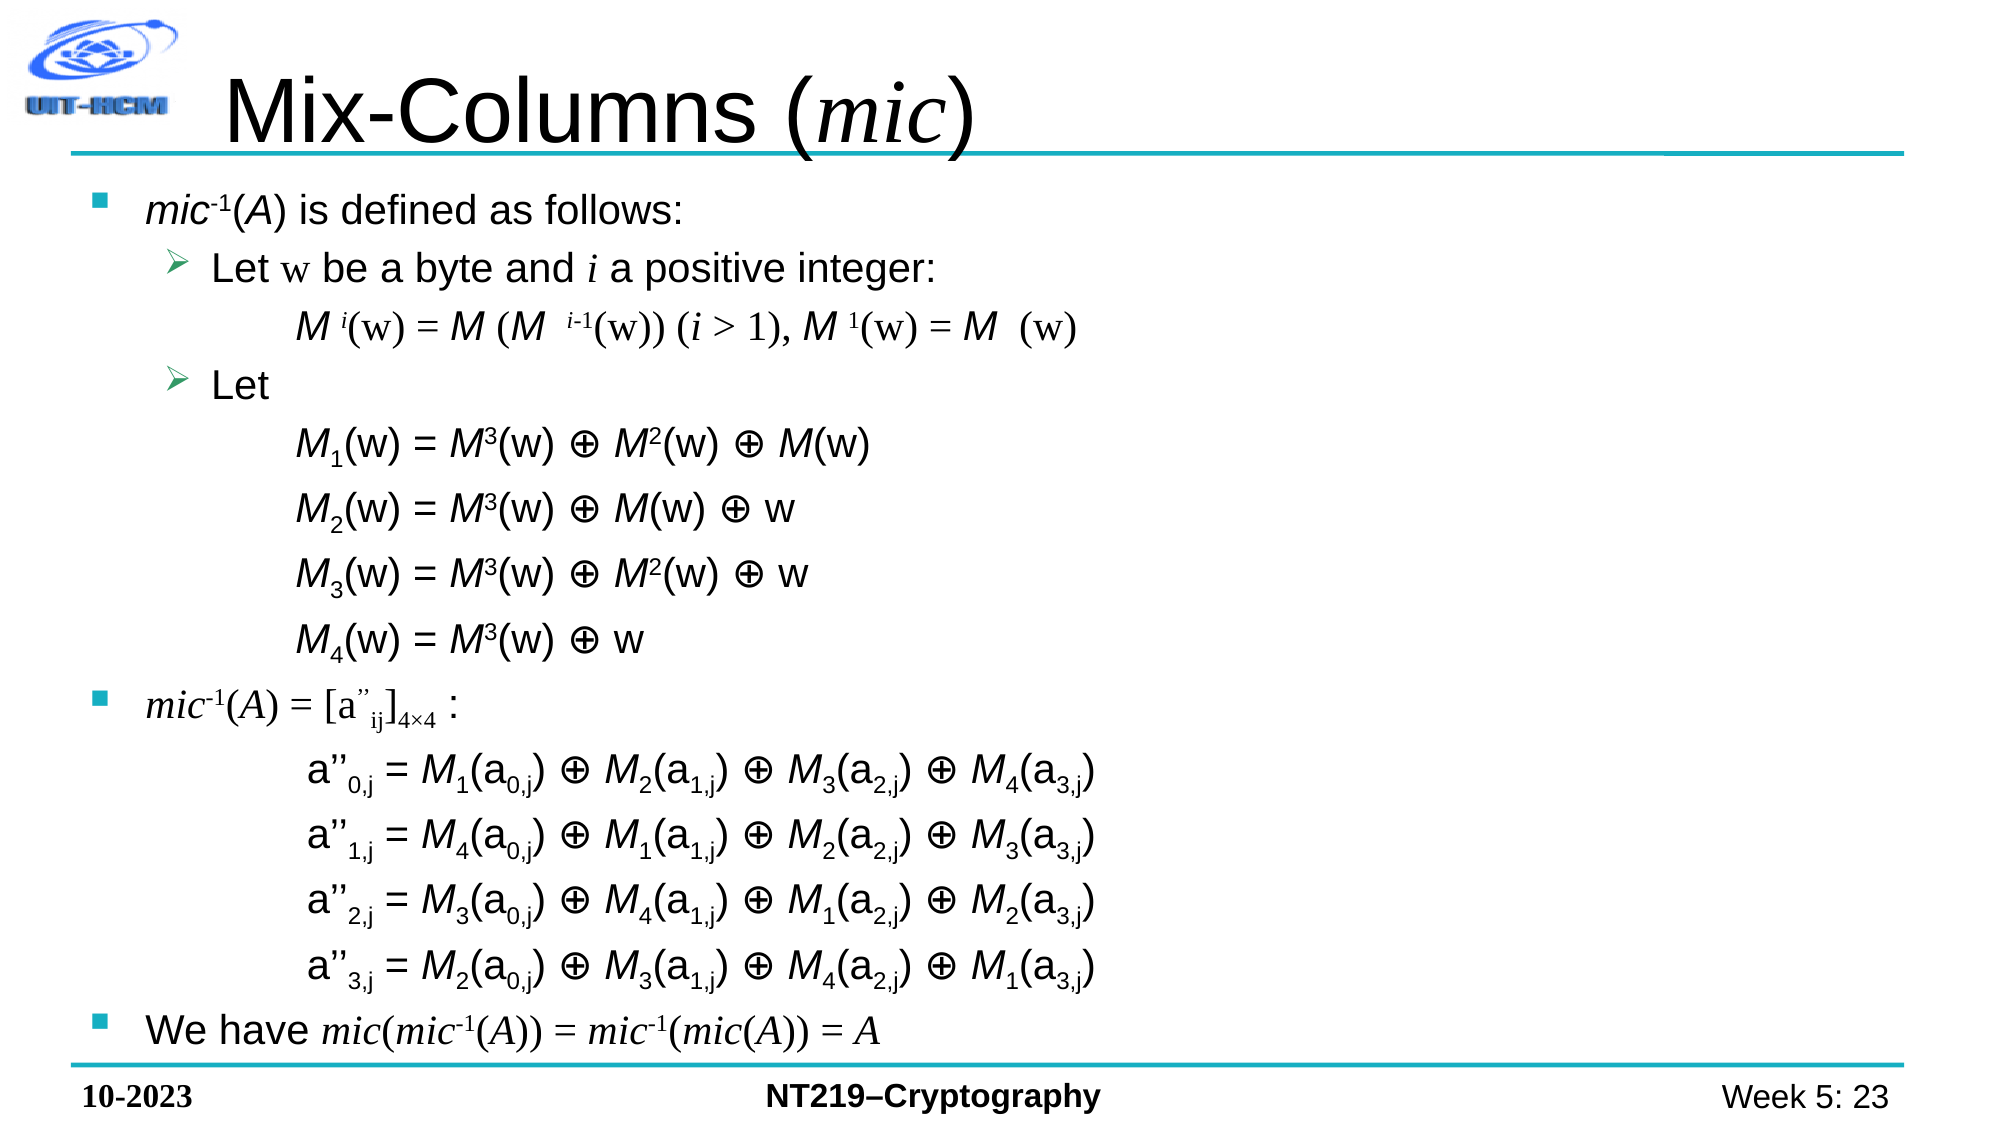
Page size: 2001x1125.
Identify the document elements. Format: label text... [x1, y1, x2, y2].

picture [7, 8, 197, 125]
list mic-1(A) is defined as follows: Let w be a byte and i a positive integer: M i(w) = M (M i-1(w)) (i > 1), M 1(w) = M (w) Let M1(w) = M3(w) ⊕ M2(w) ⊕ M(w) M2(w) = M3(w) ⊕ M(w) ⊕ w M3(w) = M3(w) ⊕ M2(w) ⊕ w M4(w) = M3(w) ⊕ w mic-1(A) = [a’’ij]4×4 : a’’0,j = M1(a0,j) ⊕ M2(a1,j) ⊕ M3(a2,j) ⊕ M4(a3,j) a’’1,j = M4(a0,j) ⊕ M1(a1,j) ⊕ M2(a2,j) ⊕ M3(a3,j) a’’2,j = M3(a0,j) ⊕ M4(a1,j) ⊕ M1(a2,j) ⊕ M2(a3,j) a’’3,j = M2(a0,j) ⊕ M3(a1,j) ⊕ M4(a2,j) ⊕ M1(a3,j) We have mic(mic-1(A)) = mic-1(mic(A)) = A [74, 174, 1964, 950]
title Mix-Columns (mic) [208, 0, 1830, 174]
